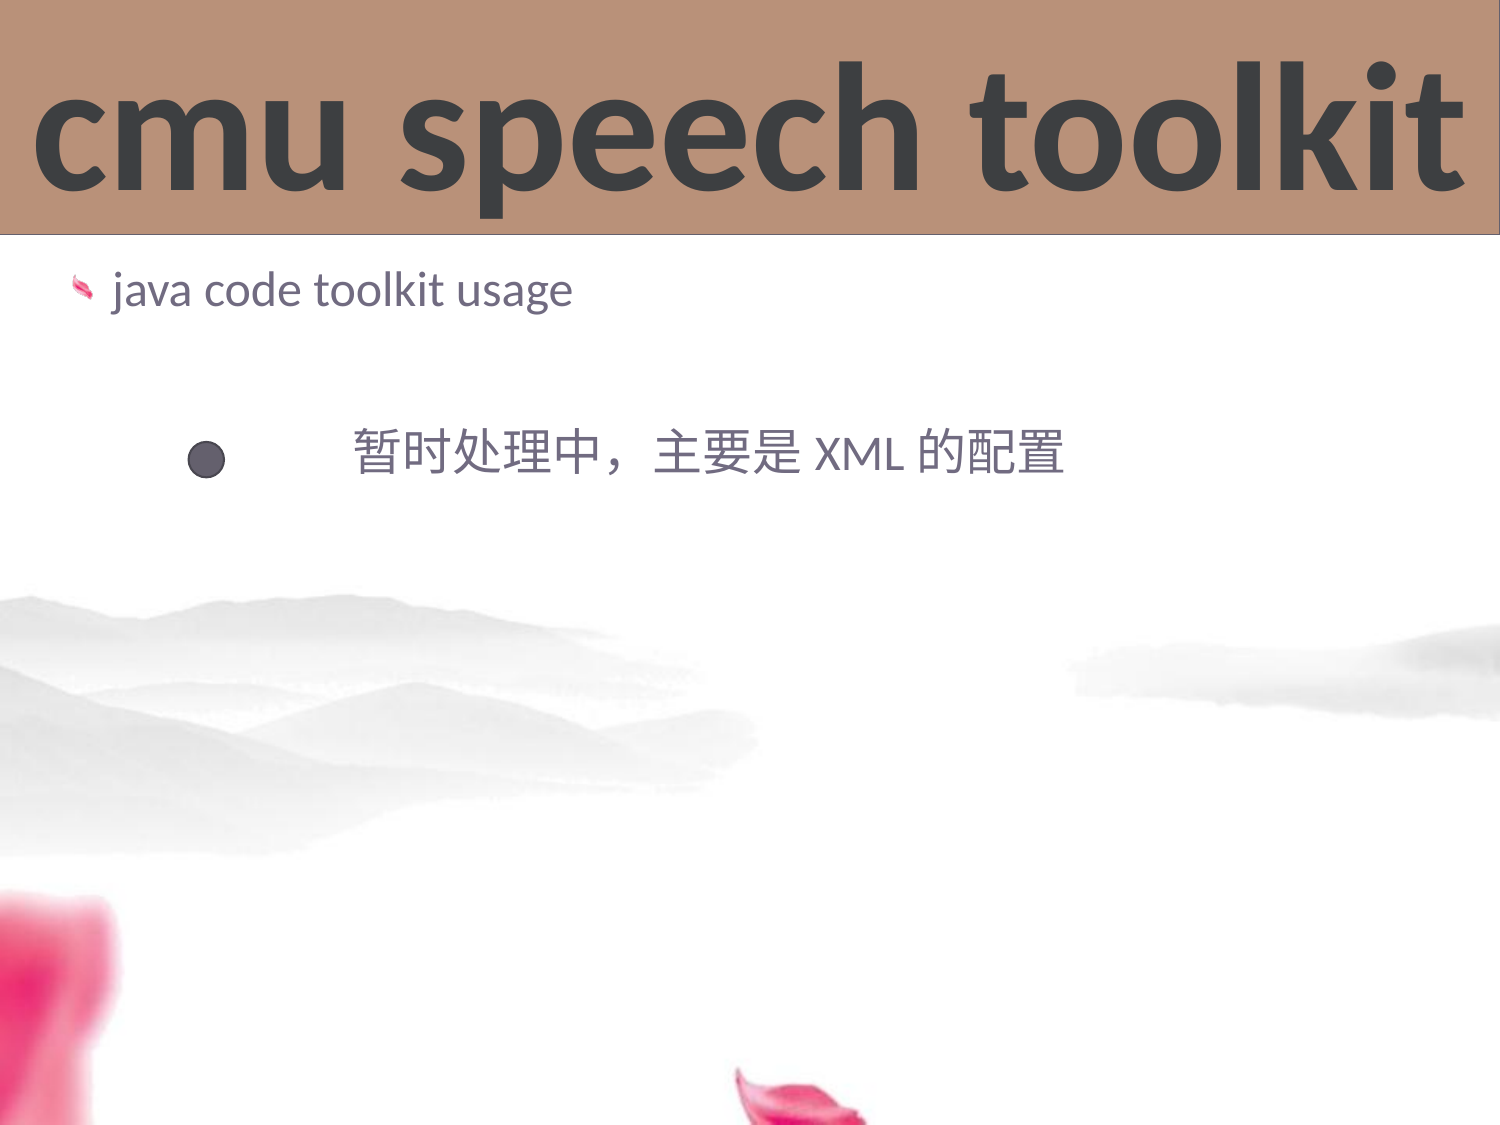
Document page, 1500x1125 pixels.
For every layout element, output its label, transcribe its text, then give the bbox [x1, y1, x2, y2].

text_box [187, 440, 226, 479]
picture [0, 235, 1500, 1125]
text_box cmu speech toolkit [0, 0, 1500, 235]
list java code toolkit usage 暂时处理中，主要是XML的配置 [53, 255, 1433, 1075]
